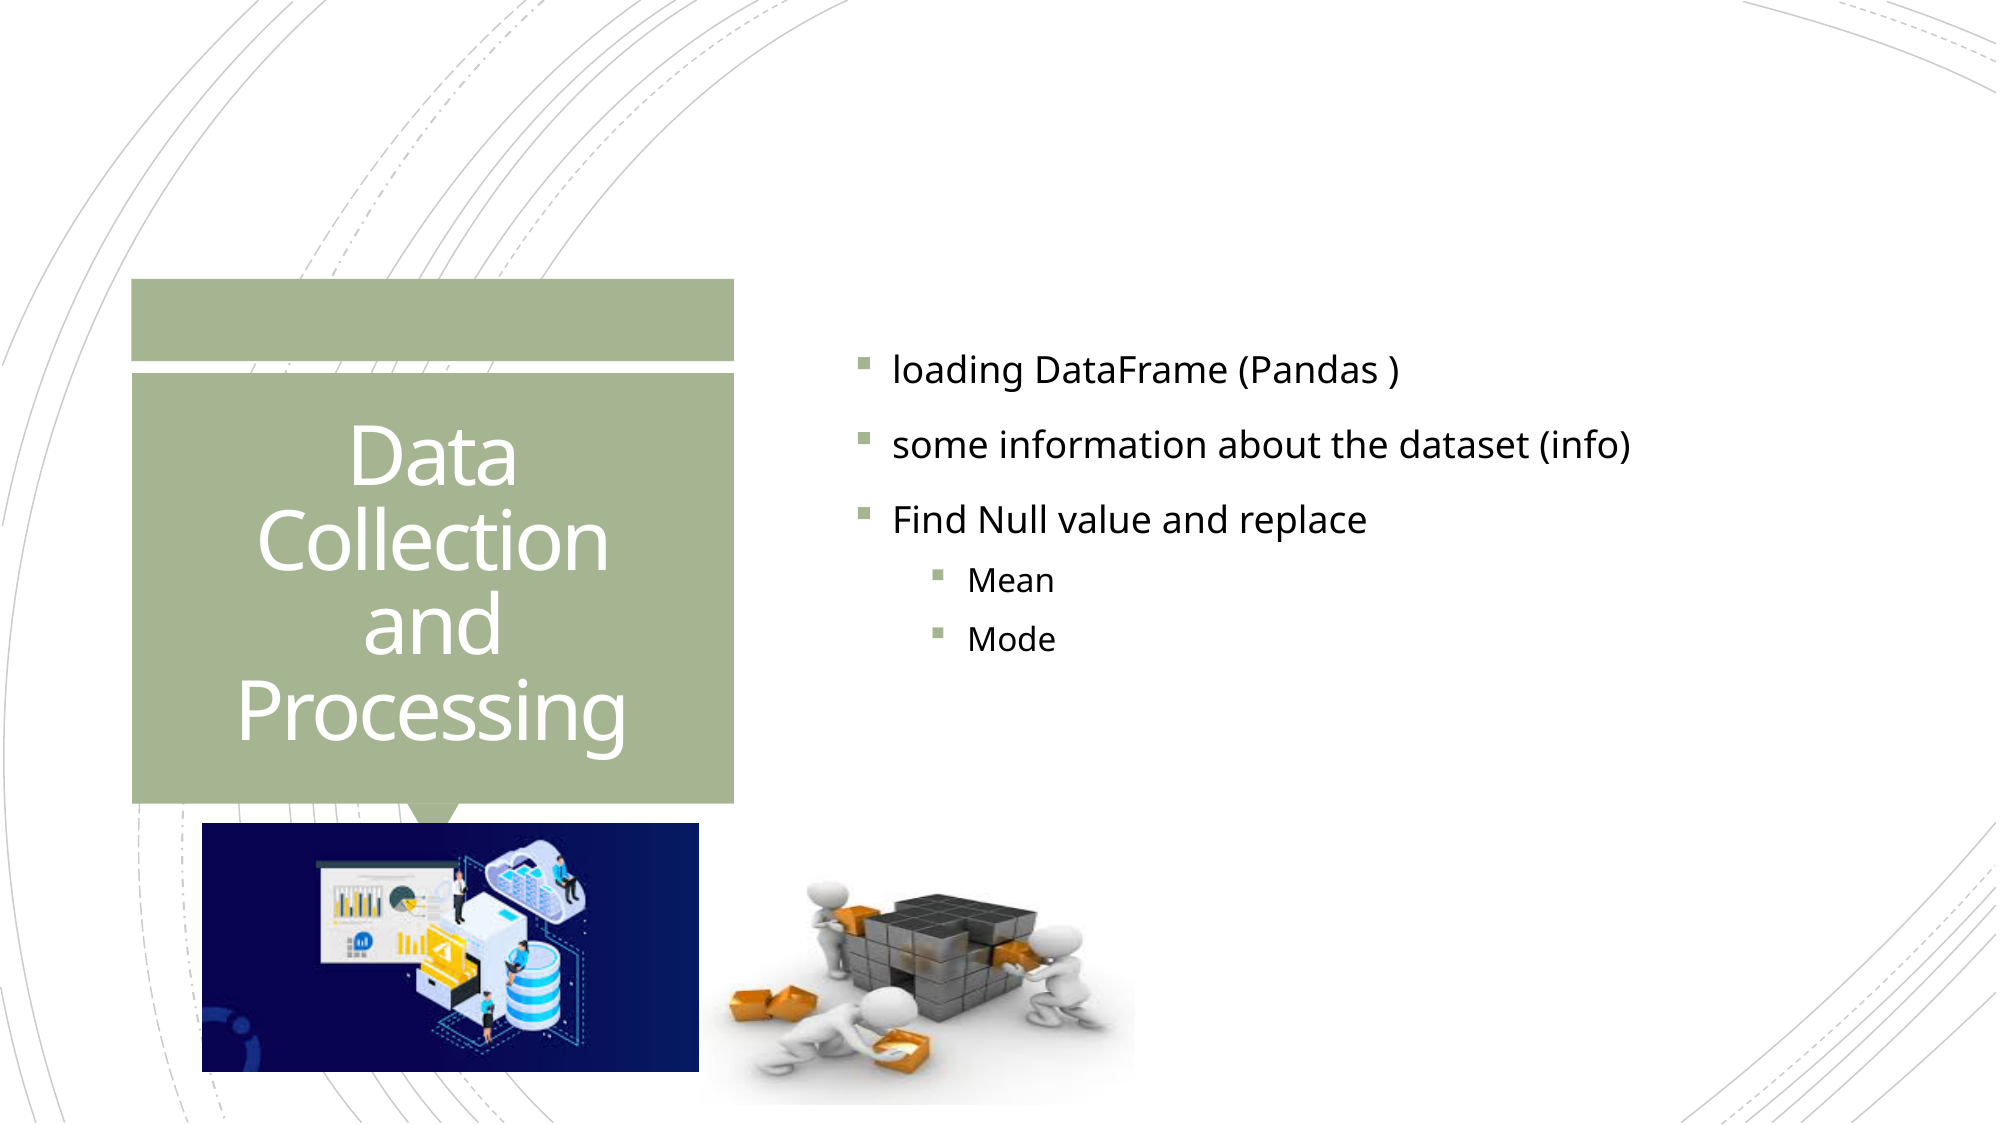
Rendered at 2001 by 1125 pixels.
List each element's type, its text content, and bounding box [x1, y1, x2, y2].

picture [202, 823, 1135, 1106]
list loading DataFrame (Pandas ) some information about the dataset (info) Find Null value and replace Mean Mode [839, 19, 1871, 1125]
title Data Collection and Processing [145, 385, 720, 789]
